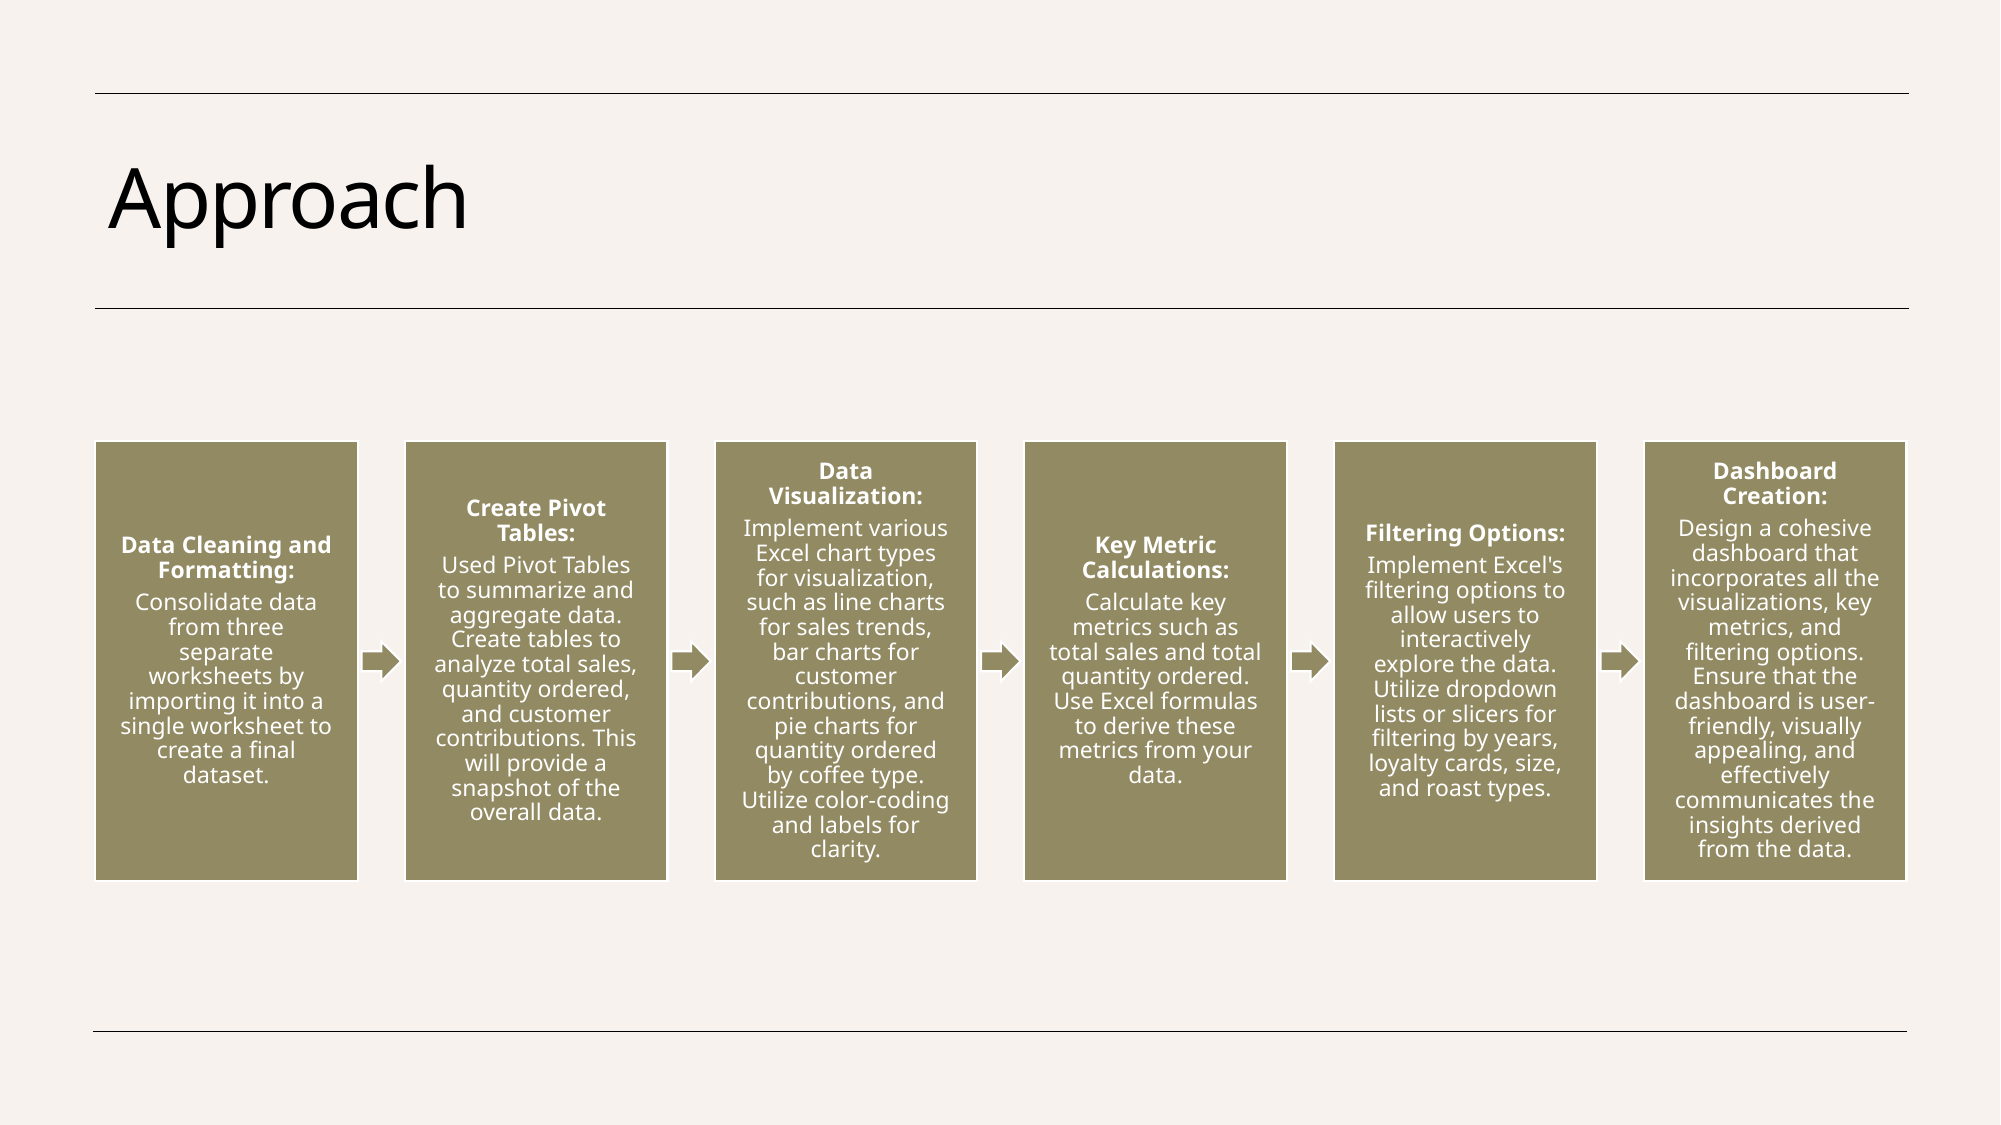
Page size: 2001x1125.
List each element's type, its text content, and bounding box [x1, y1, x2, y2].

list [93, 340, 1908, 983]
title Approach [93, 113, 1907, 291]
